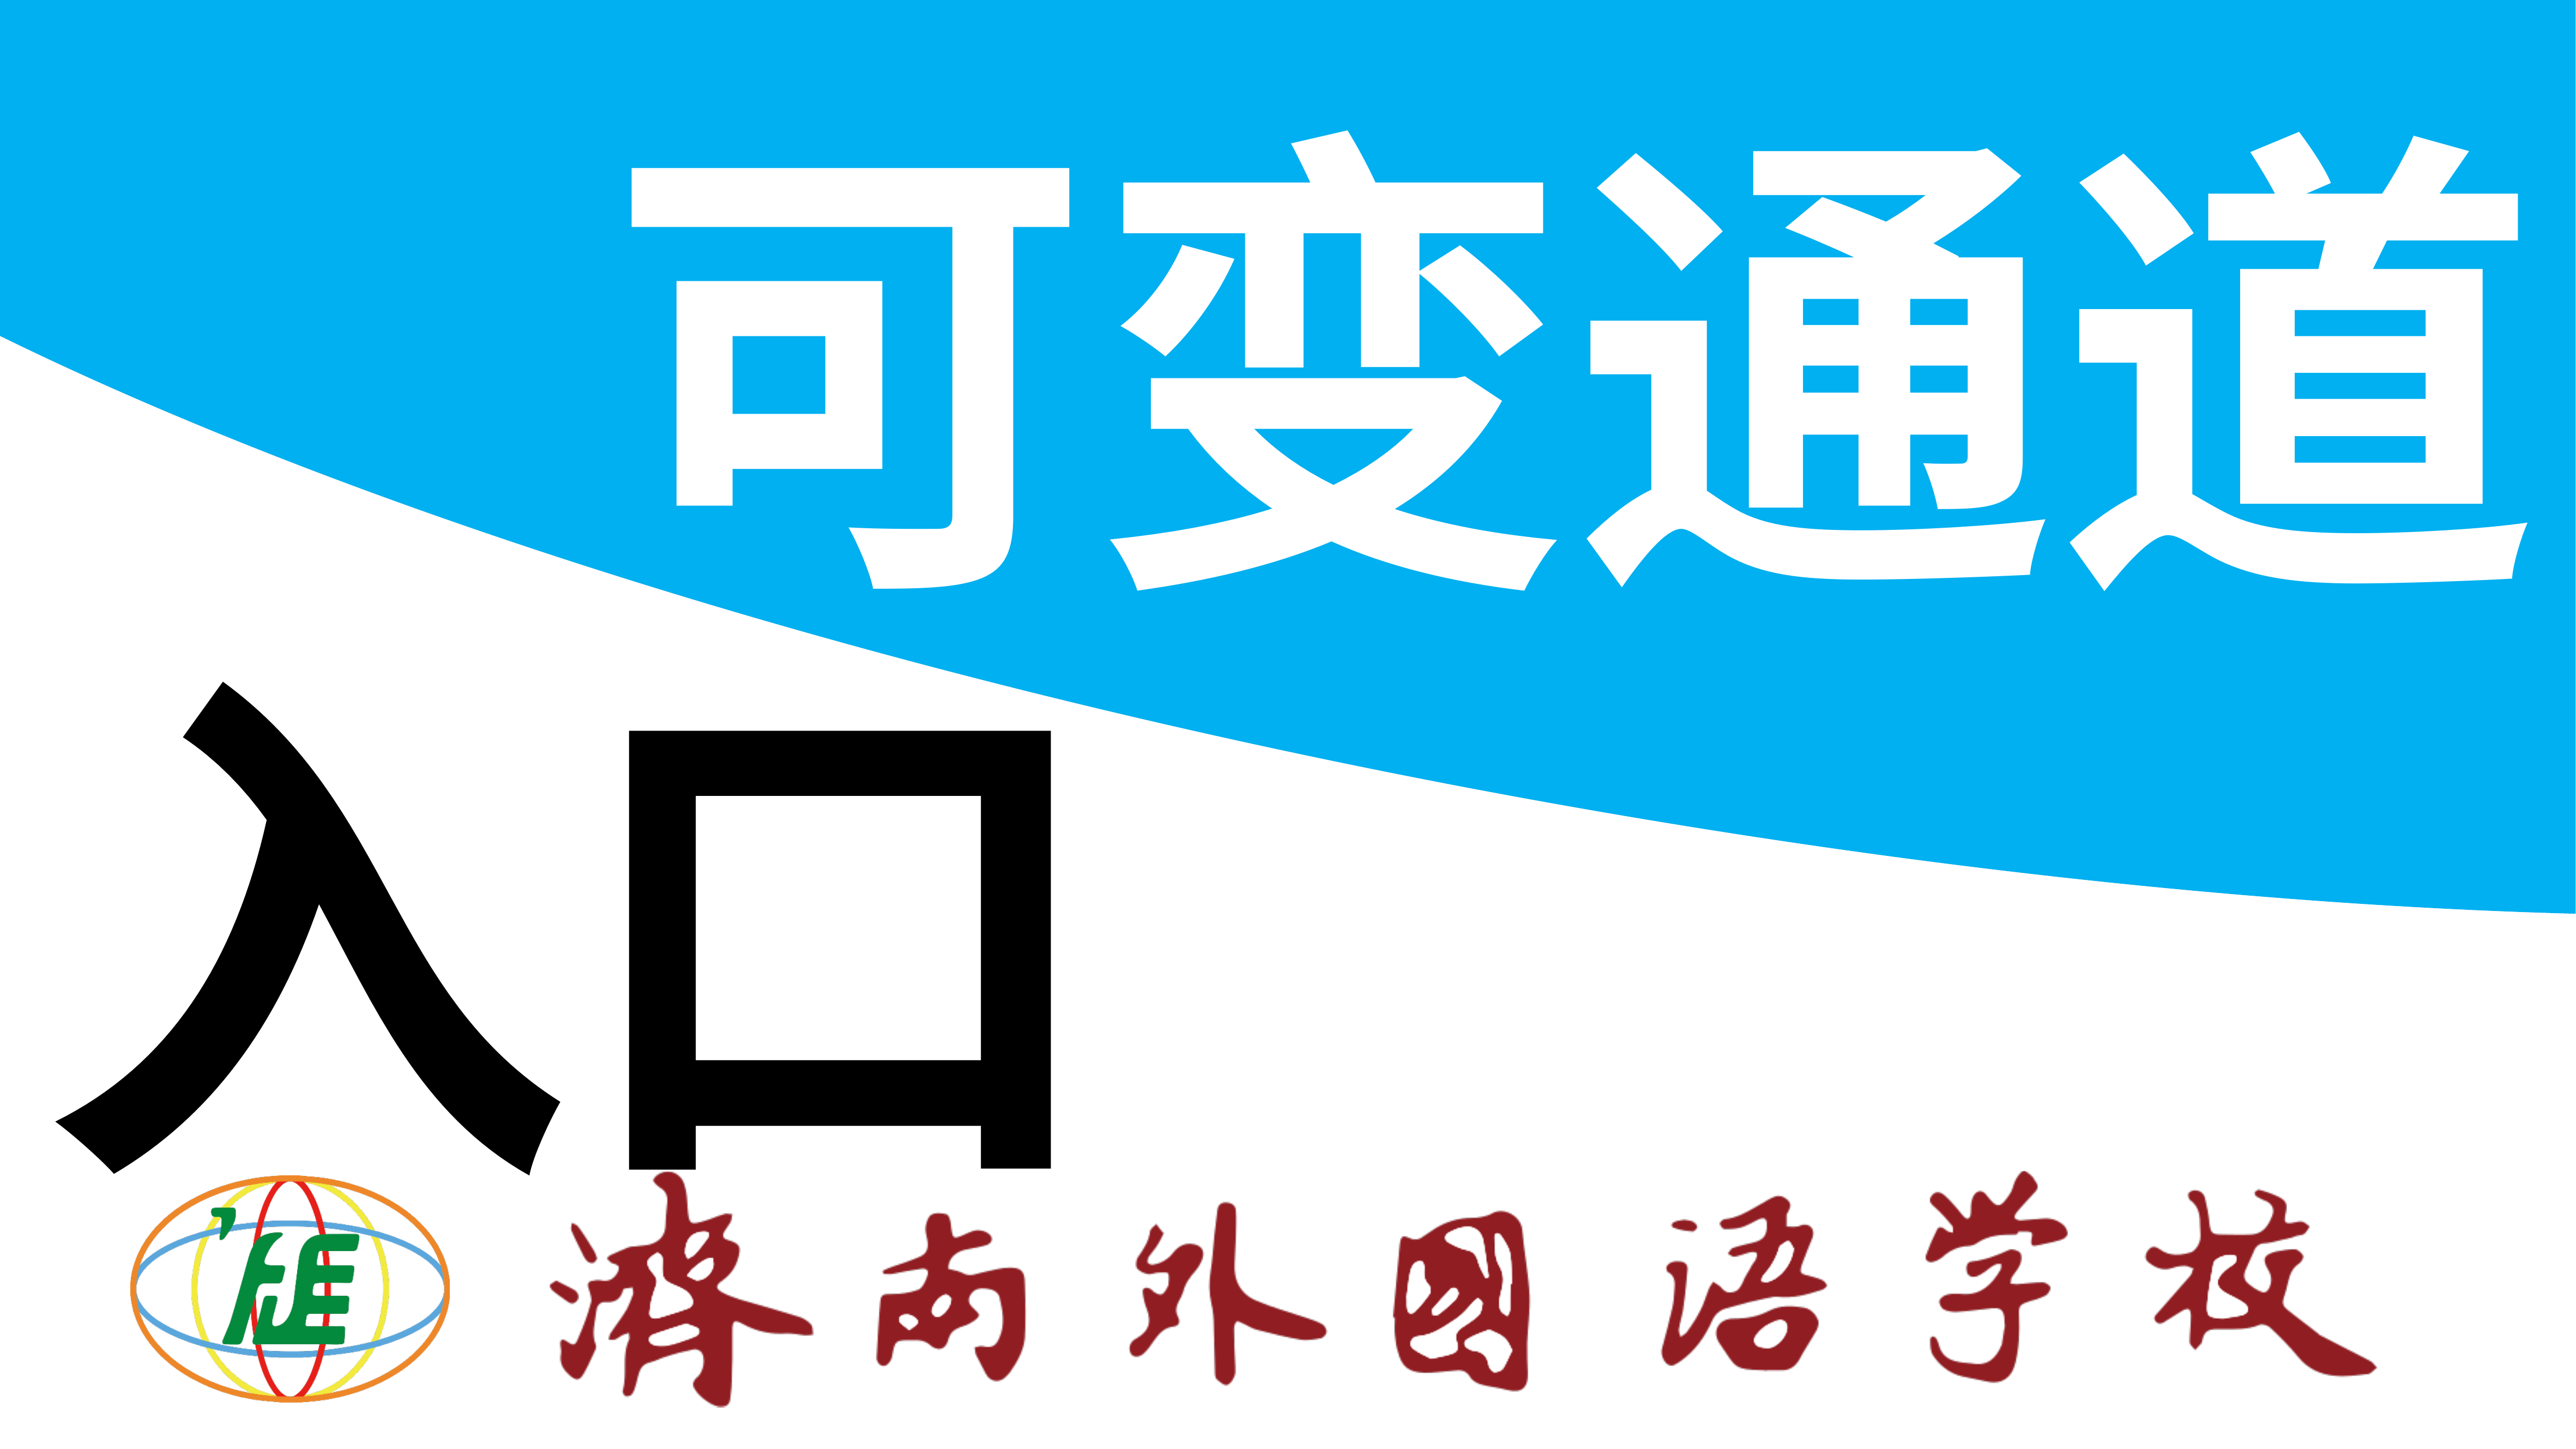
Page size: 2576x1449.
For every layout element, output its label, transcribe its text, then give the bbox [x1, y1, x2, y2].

text_box [1365, 647, 2576, 915]
picture [549, 1171, 2379, 1408]
text_box 可变通道 [600, 59, 2576, 647]
text_box [0, 0, 2576, 571]
text_box 入口 [30, 594, 1365, 1243]
picture [130, 1175, 450, 1403]
